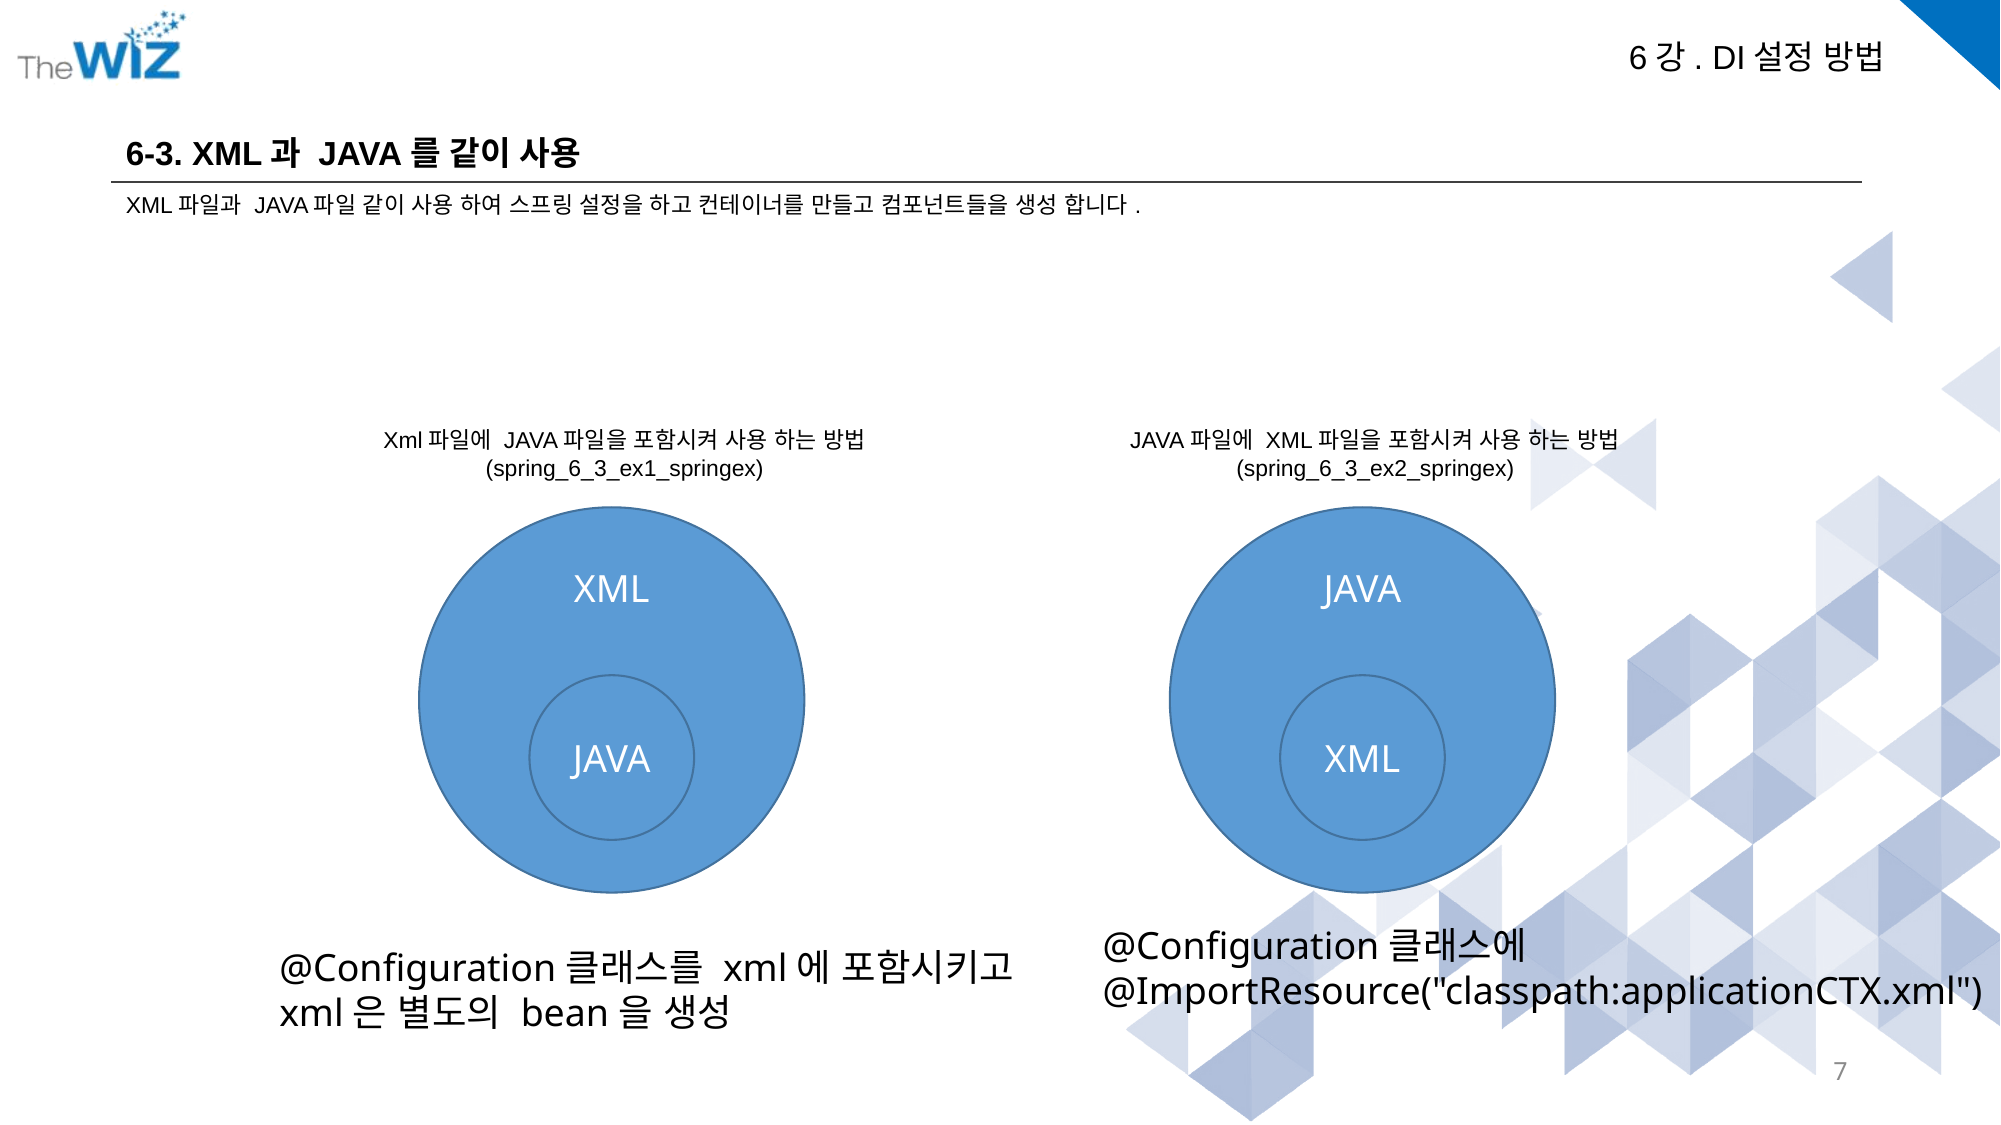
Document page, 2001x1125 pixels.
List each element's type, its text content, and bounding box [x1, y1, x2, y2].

picture [0, 0, 215, 90]
text_box JAVA파일에 XML파일을 포함시켜 사용 하는 방법 (spring_6_3_ex2_springex) [1100, 418, 1651, 489]
text_box JAVA [528, 674, 696, 841]
text_box Xml파일에 JAVA파일을 포함시켜 사용 하는 방법 (spring_6_3_ex1_springex) [349, 418, 900, 489]
text_box 6-3. XML과 JAVA를 같이 사용 [111, 124, 1863, 180]
text_box XML [418, 506, 806, 894]
text_box JAVA [1168, 506, 1557, 894]
text_box XML [1279, 674, 1446, 841]
text_box @Configuration클래스를 xml에 포함시키고 xml은 별도의 bean을 생성 [264, 936, 1030, 1042]
text_box @Configuration클래스에 @ImportResource("classpath:applicationCTX.xml") [1087, 914, 2000, 1020]
text_box XML파일과 JAVA파일 같이 사용 하여 스프링 설정을 하고 컨테이너를 만들고 컴포넌트들을 생성 합니다. [111, 183, 1863, 226]
slide_number 7 [1412, 1042, 1863, 1103]
